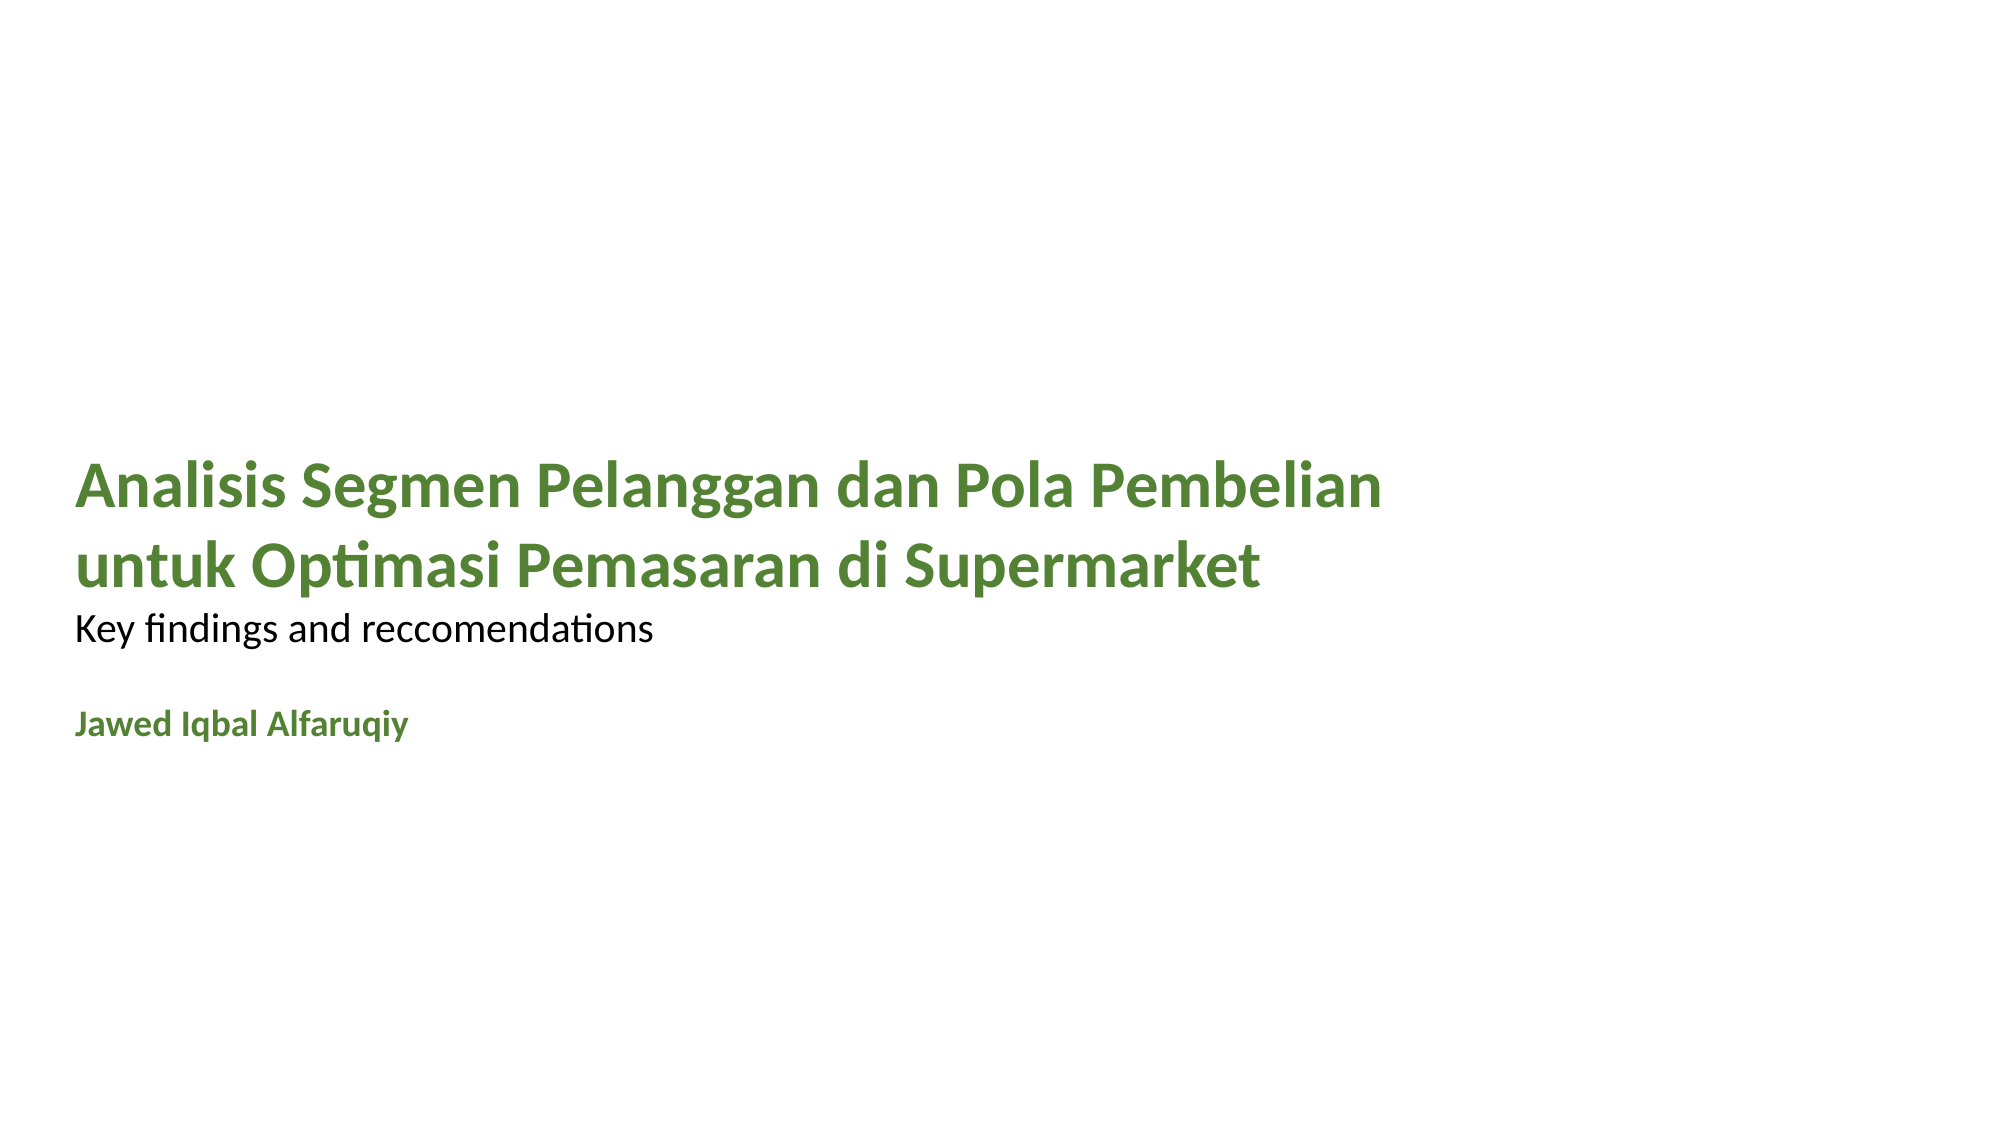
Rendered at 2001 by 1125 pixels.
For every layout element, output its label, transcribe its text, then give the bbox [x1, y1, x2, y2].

text_box Jawed Iqbal Alfaruqiy [60, 691, 1061, 751]
text_box Analisis Segmen Pelanggan dan Pola Pembelian untuk Optimasi Pemasaran di Supermarket Key findings and reccomendations [60, 433, 1547, 659]
